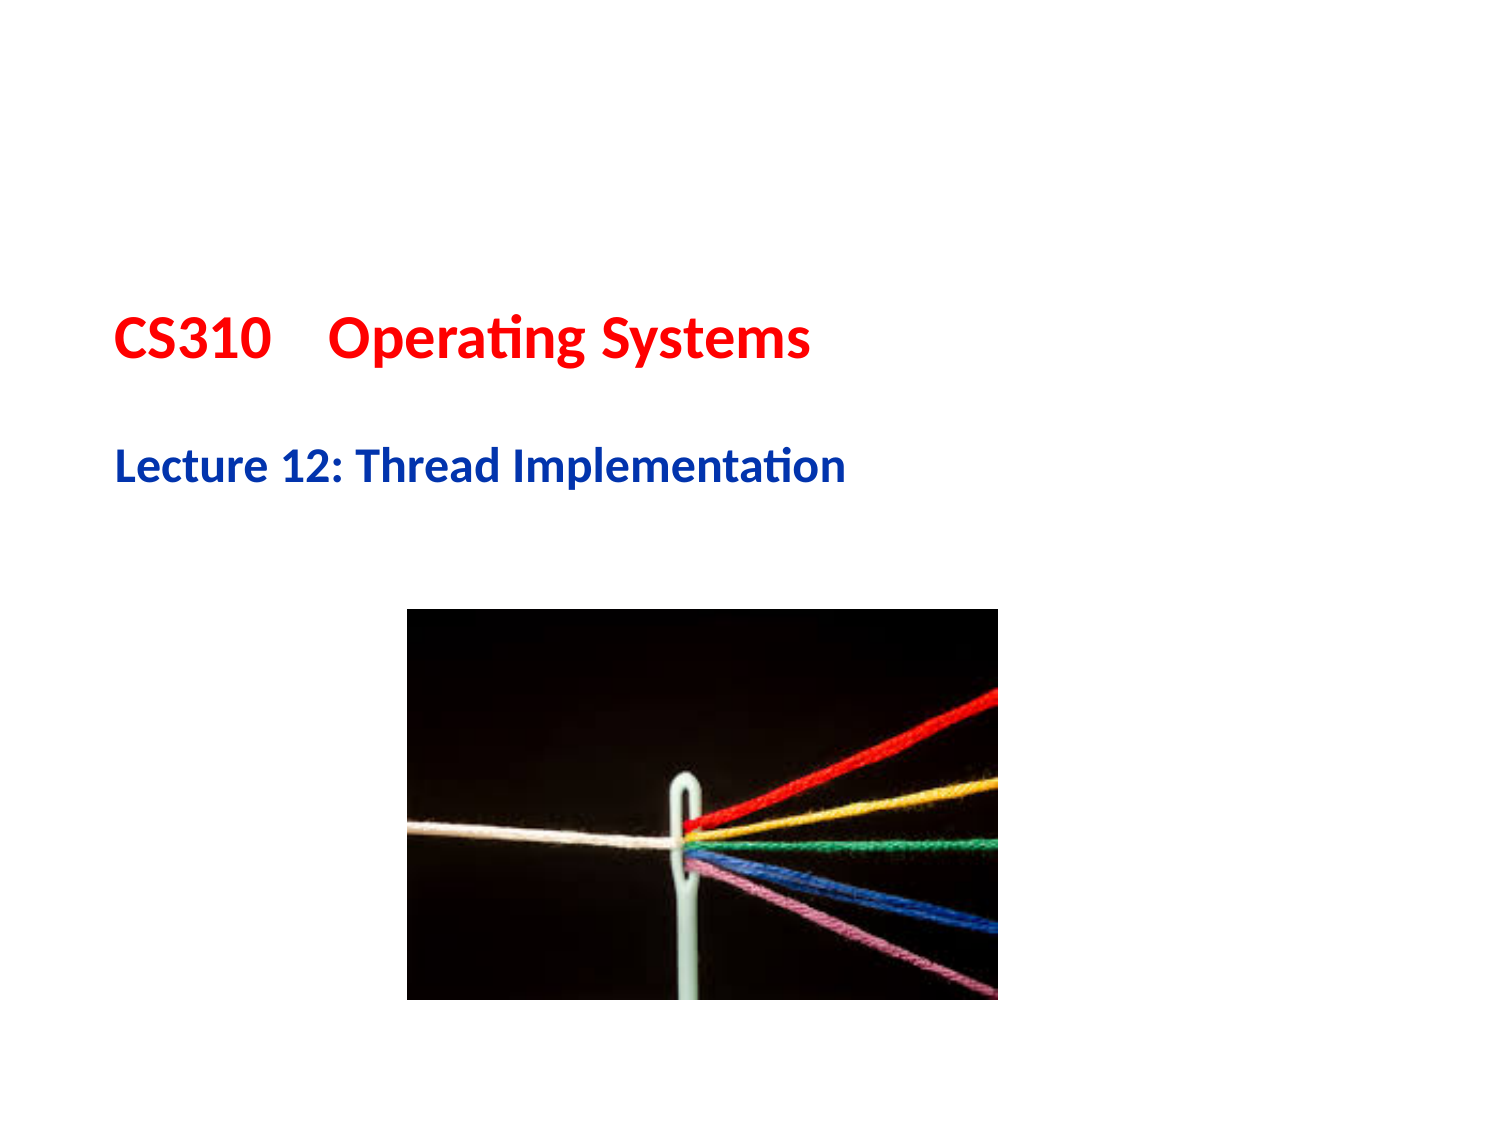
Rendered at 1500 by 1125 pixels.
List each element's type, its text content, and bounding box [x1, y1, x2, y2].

picture [407, 609, 999, 1000]
title CS310 Operating Systems Lecture 12: Thread Implementation [99, 196, 1388, 534]
